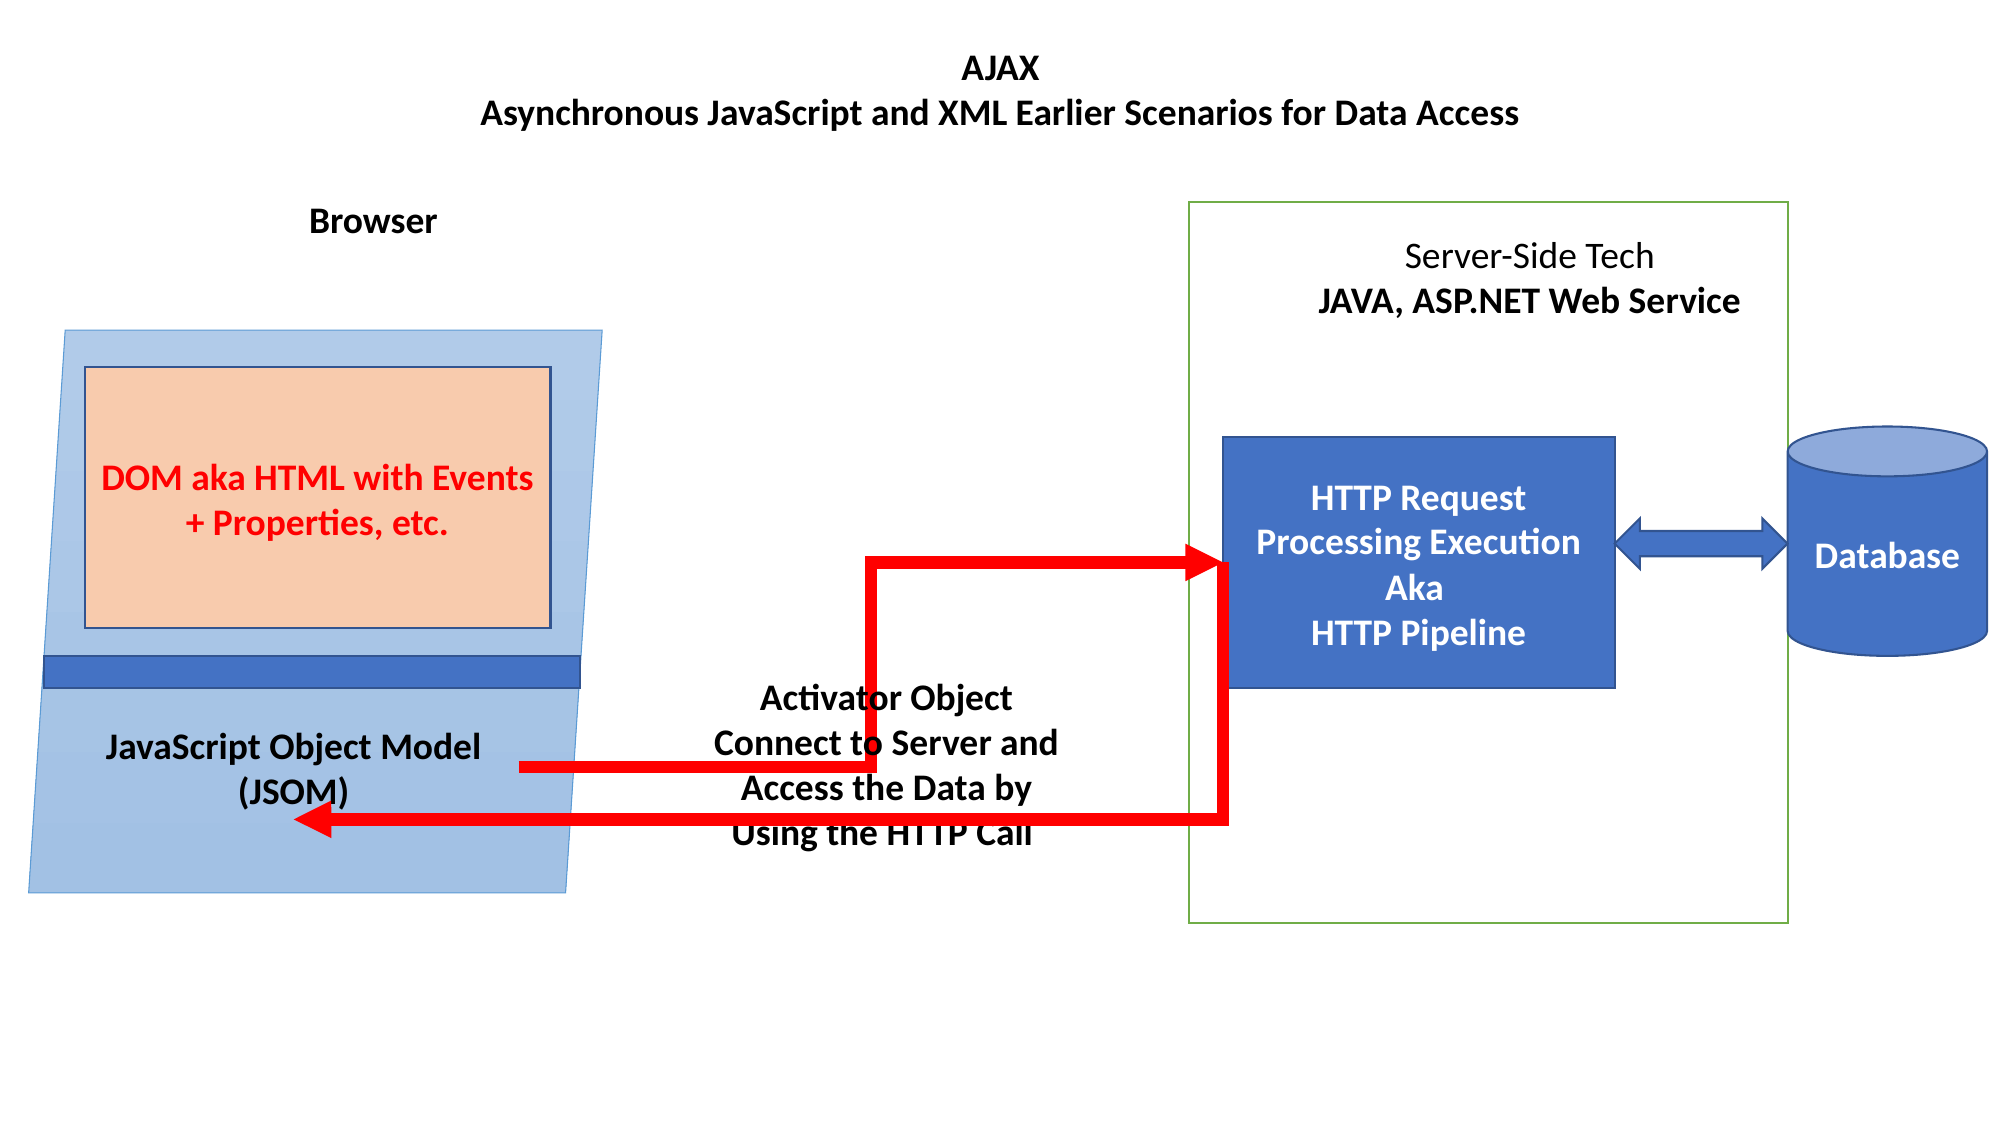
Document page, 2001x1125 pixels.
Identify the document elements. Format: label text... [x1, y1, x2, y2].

text_box [43, 329, 603, 655]
text_box Database [1786, 425, 1989, 657]
text_box JavaScript Object Model (JSOM) [68, 714, 293, 820]
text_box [293, 562, 1223, 821]
text_box Activator Object Connect to Server and Access the Data by Using the HTTP Call [691, 826, 1082, 860]
text_box AJAX Asynchronous JavaScript and XML Earlier Scenarios for Data Access [455, 35, 1546, 140]
text_box Browser [144, 188, 603, 249]
text_box DOM aka HTML with Events + Properties, etc. [84, 366, 552, 629]
text_box Server-Side Tech JAVA, ASP.NET Web Service [1222, 224, 1837, 329]
text_box HTTP Request Processing Execution Aka HTTP Pipeline [1222, 436, 1616, 689]
text_box [1188, 548, 1789, 924]
text_box [28, 663, 571, 894]
text_box [1613, 515, 1790, 572]
text_box [1188, 201, 1789, 561]
text_box [43, 655, 293, 689]
